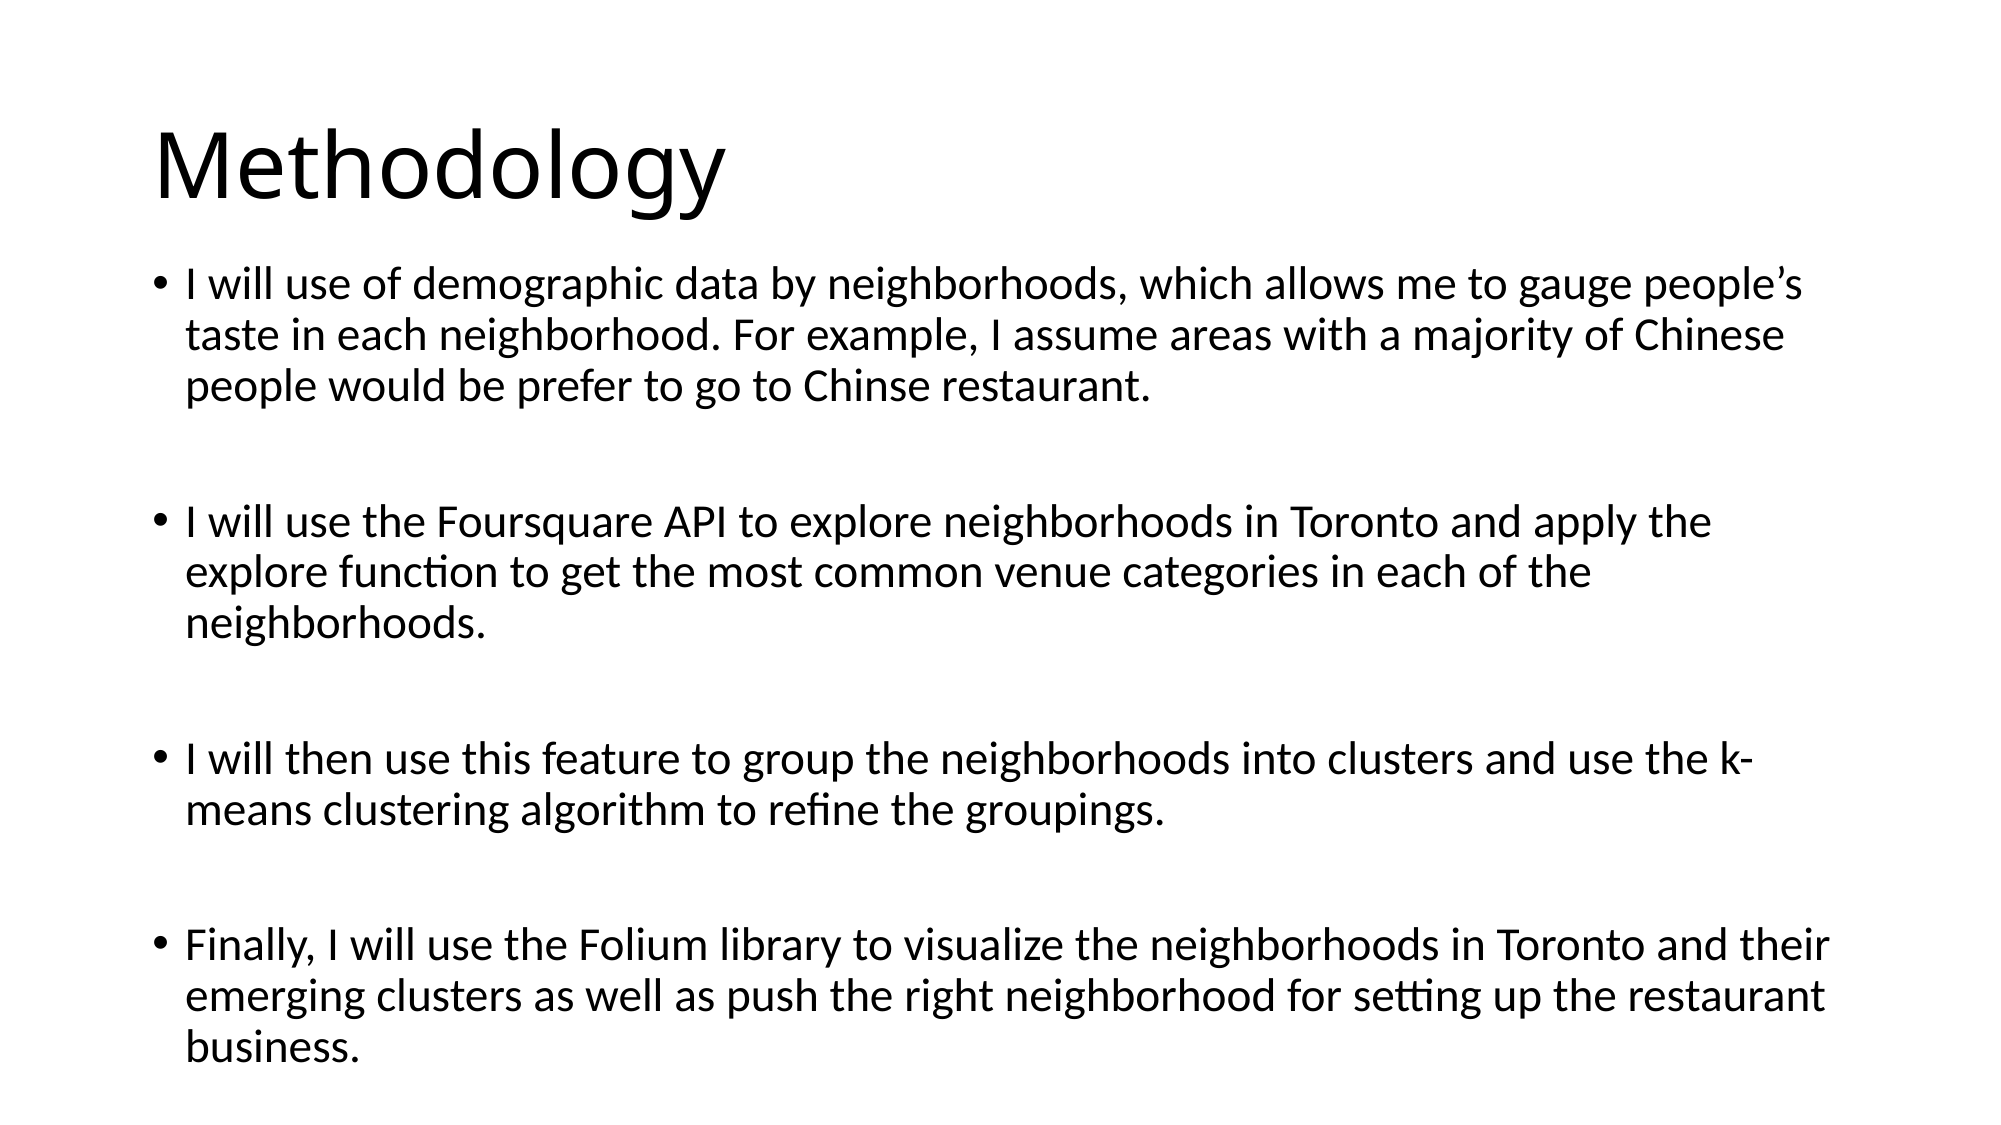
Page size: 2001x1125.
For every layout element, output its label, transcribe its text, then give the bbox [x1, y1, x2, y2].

title Methodology [137, 59, 1863, 251]
list I will use of demographic data by neighborhoods, which allows me to gauge people’s taste in each neighborhood. For example, I assume areas with a majority of Chinese people would be prefer to go to Chinse restaurant. I will use the Foursquare API to explore neighborhoods in Toronto and apply the explore function to get the most common venue categories in each of the neighborhoods. I will then use this feature to group the neighborhoods into clusters and use the k-means clustering algorithm to refine the groupings. Finally, I will use the Folium library to visualize the neighborhoods in Toronto and their emerging clusters as well as push the right neighborhood for setting up the restaurant business. [137, 251, 1863, 1087]
